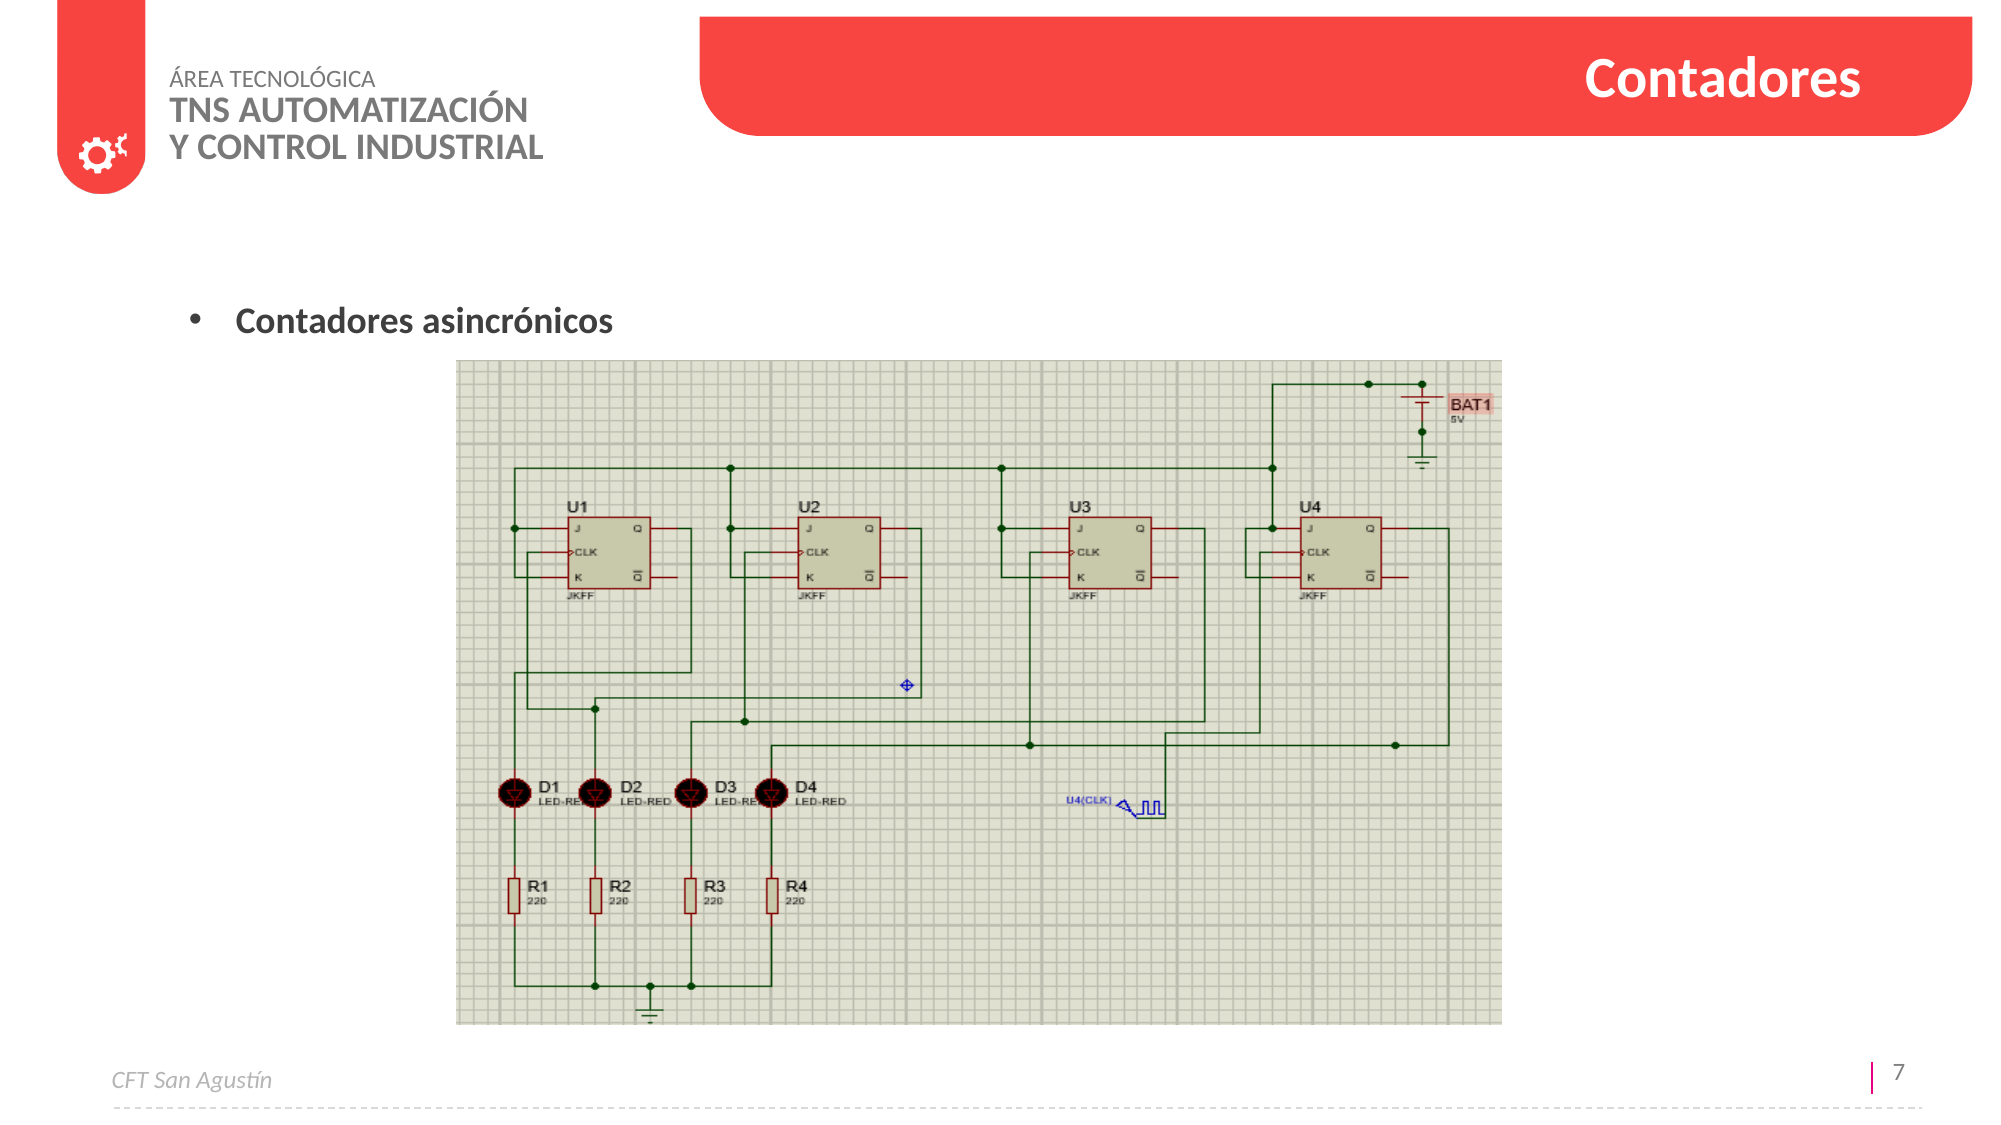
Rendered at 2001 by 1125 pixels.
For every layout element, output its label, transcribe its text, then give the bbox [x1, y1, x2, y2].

picture [456, 360, 1502, 1025]
picture [57, 0, 146, 194]
list Contadores [916, 39, 1877, 93]
text_box Contadores asincrónicos [174, 288, 1915, 349]
slide_number 7 [1877, 1048, 1967, 1108]
